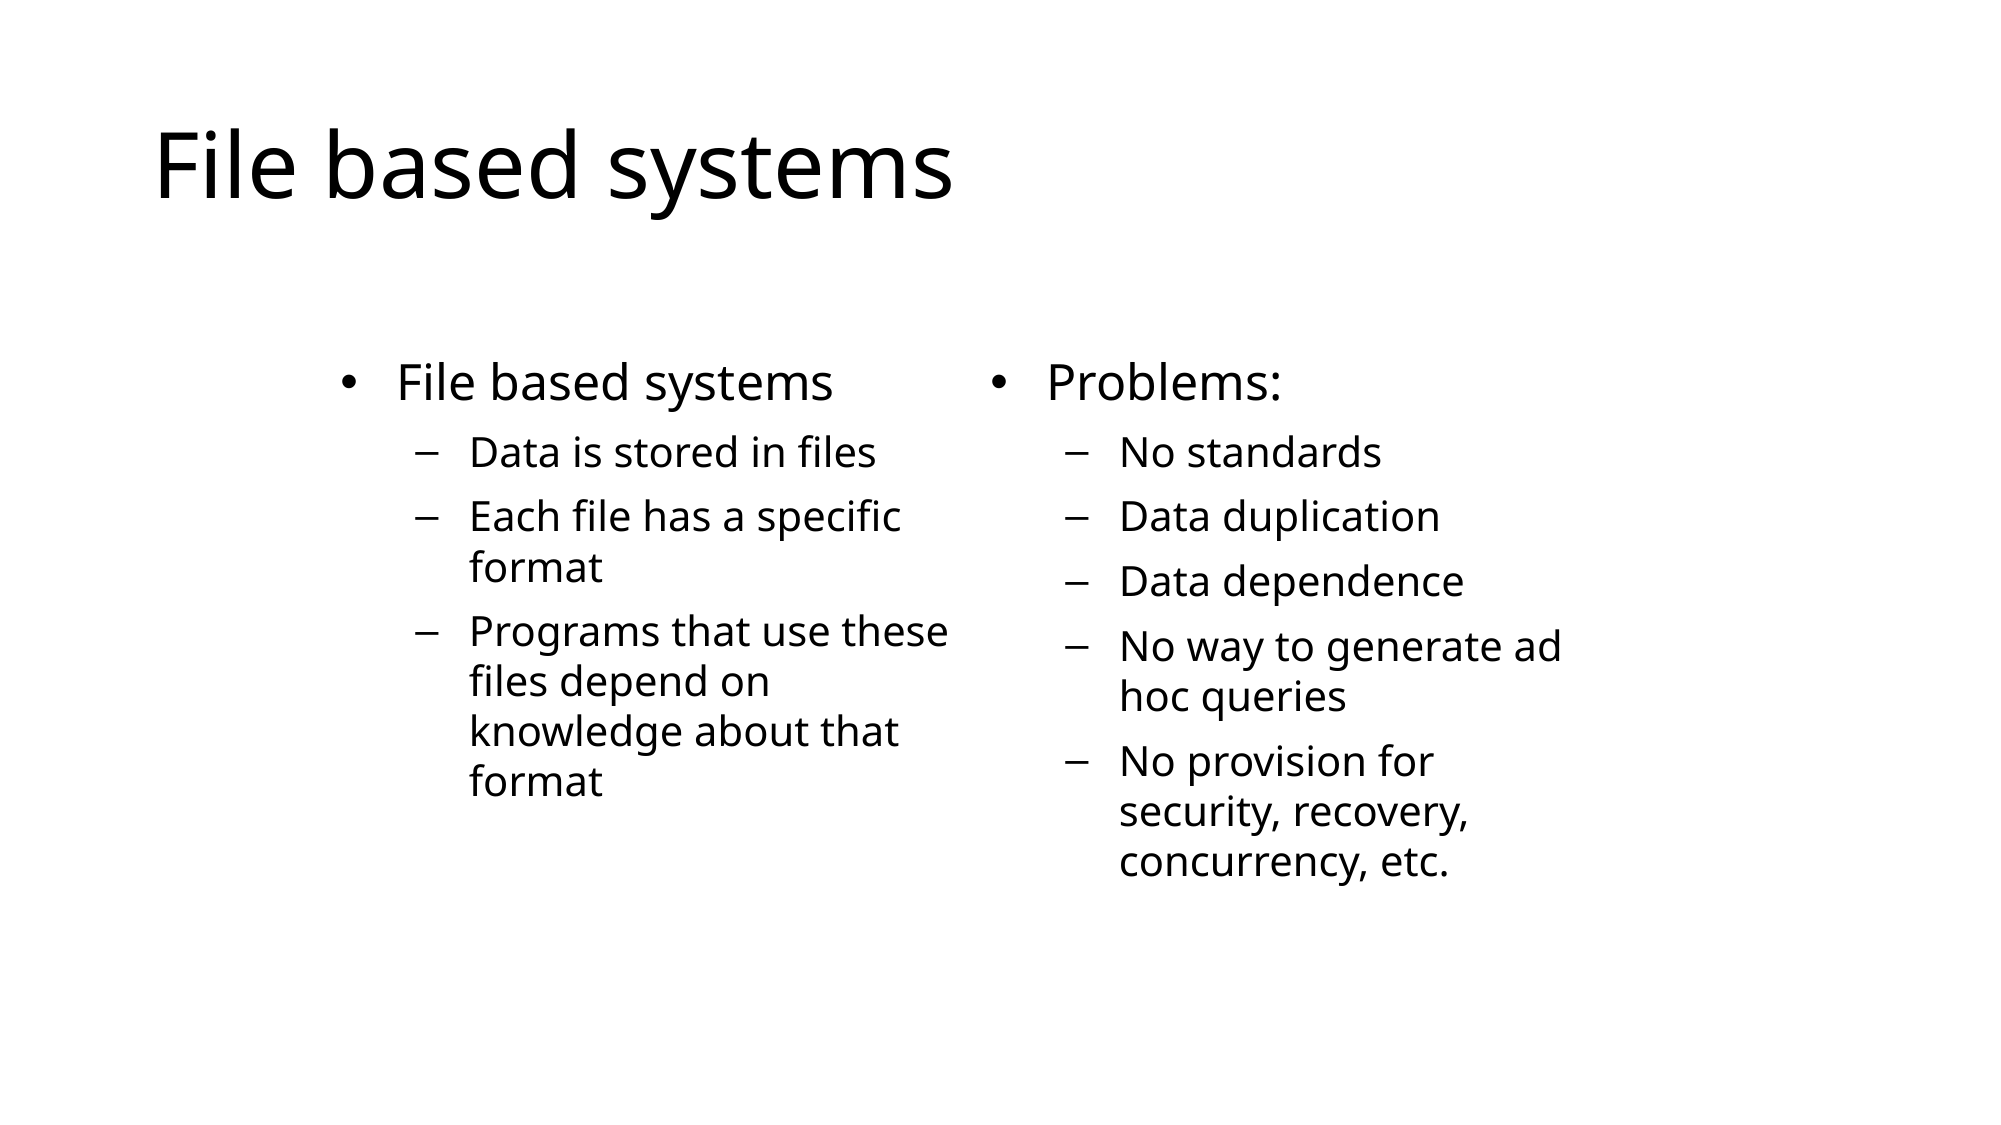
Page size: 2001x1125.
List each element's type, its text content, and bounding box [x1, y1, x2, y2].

text_box File based systems Data is stored in files Each file has a specific format Programs that use these files depend on knowledge about that format [332, 343, 958, 1019]
title File based systems [137, 59, 1863, 278]
text_box Problems: No standards Data duplication Data dependence No way to generate ad hoc queries No provision for security, recovery, concurrency, etc. [982, 343, 1608, 1019]
